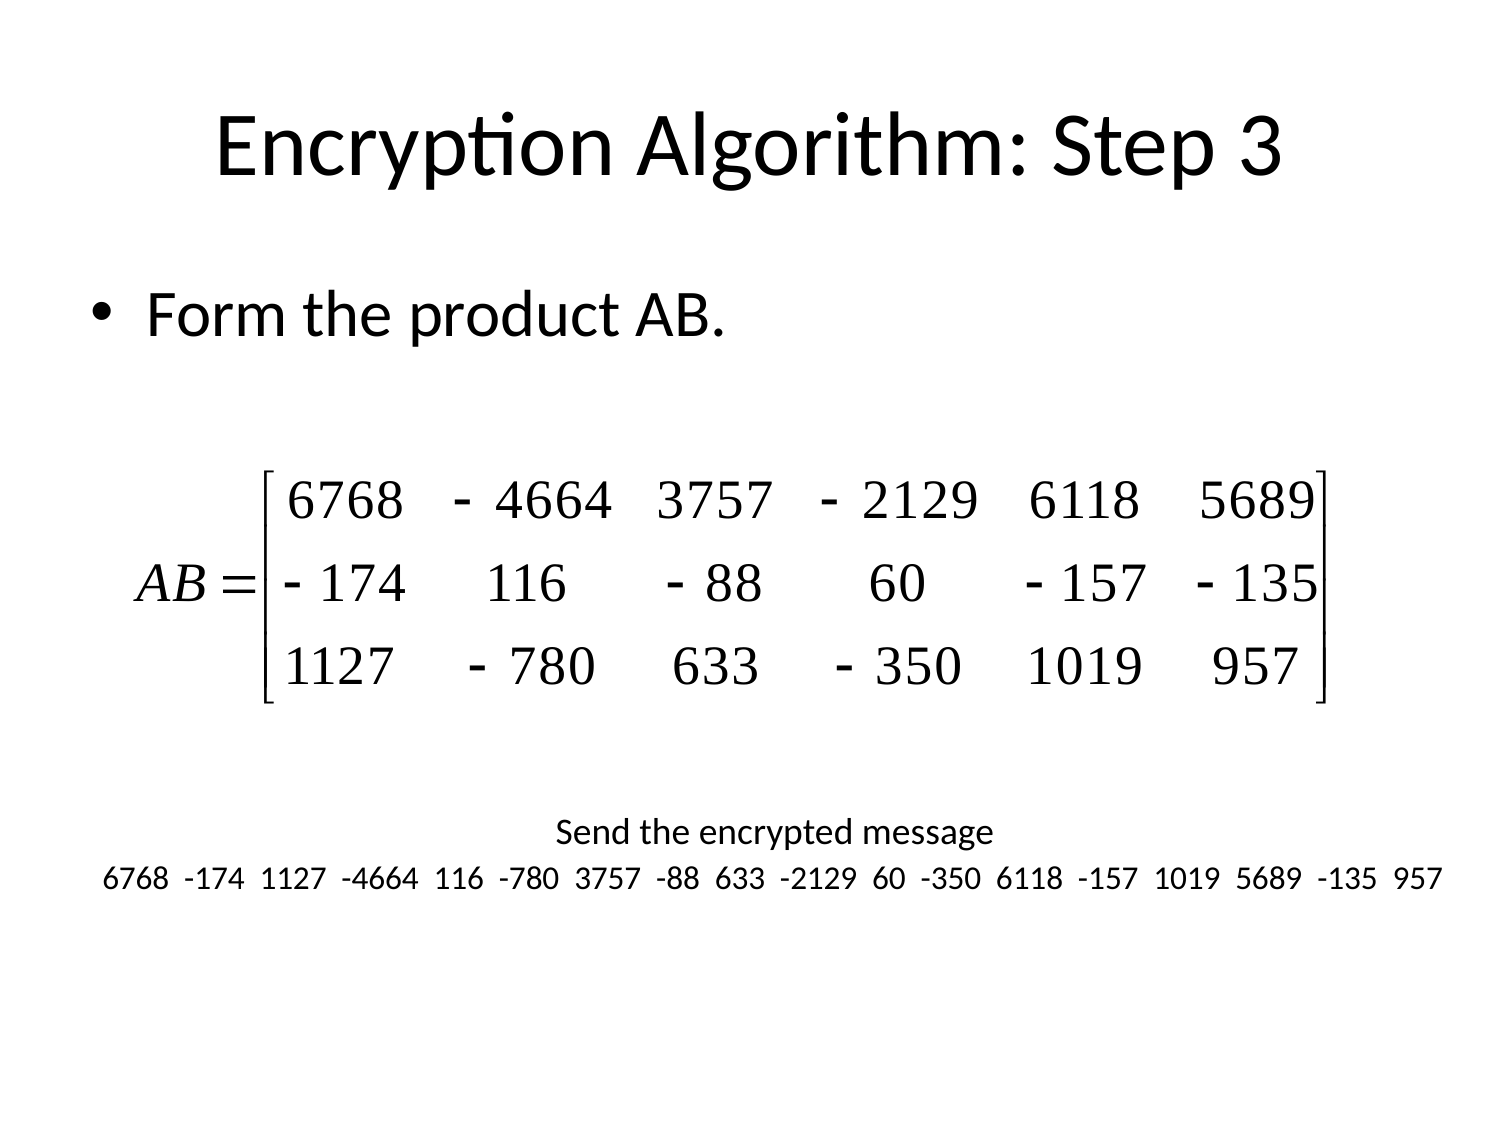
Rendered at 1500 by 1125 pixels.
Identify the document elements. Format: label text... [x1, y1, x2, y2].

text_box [124, 462, 1348, 713]
text_box Send the encrypted message 6768 -174 1127 -4664 116 -780 3757 -88 633 -2129 60 -350 6118 -157 1019 5689 -135 957 [87, 799, 1463, 950]
title Encryption Algorithm: Step 3 [75, 45, 1425, 233]
list Form the product AB. [75, 262, 1425, 1005]
